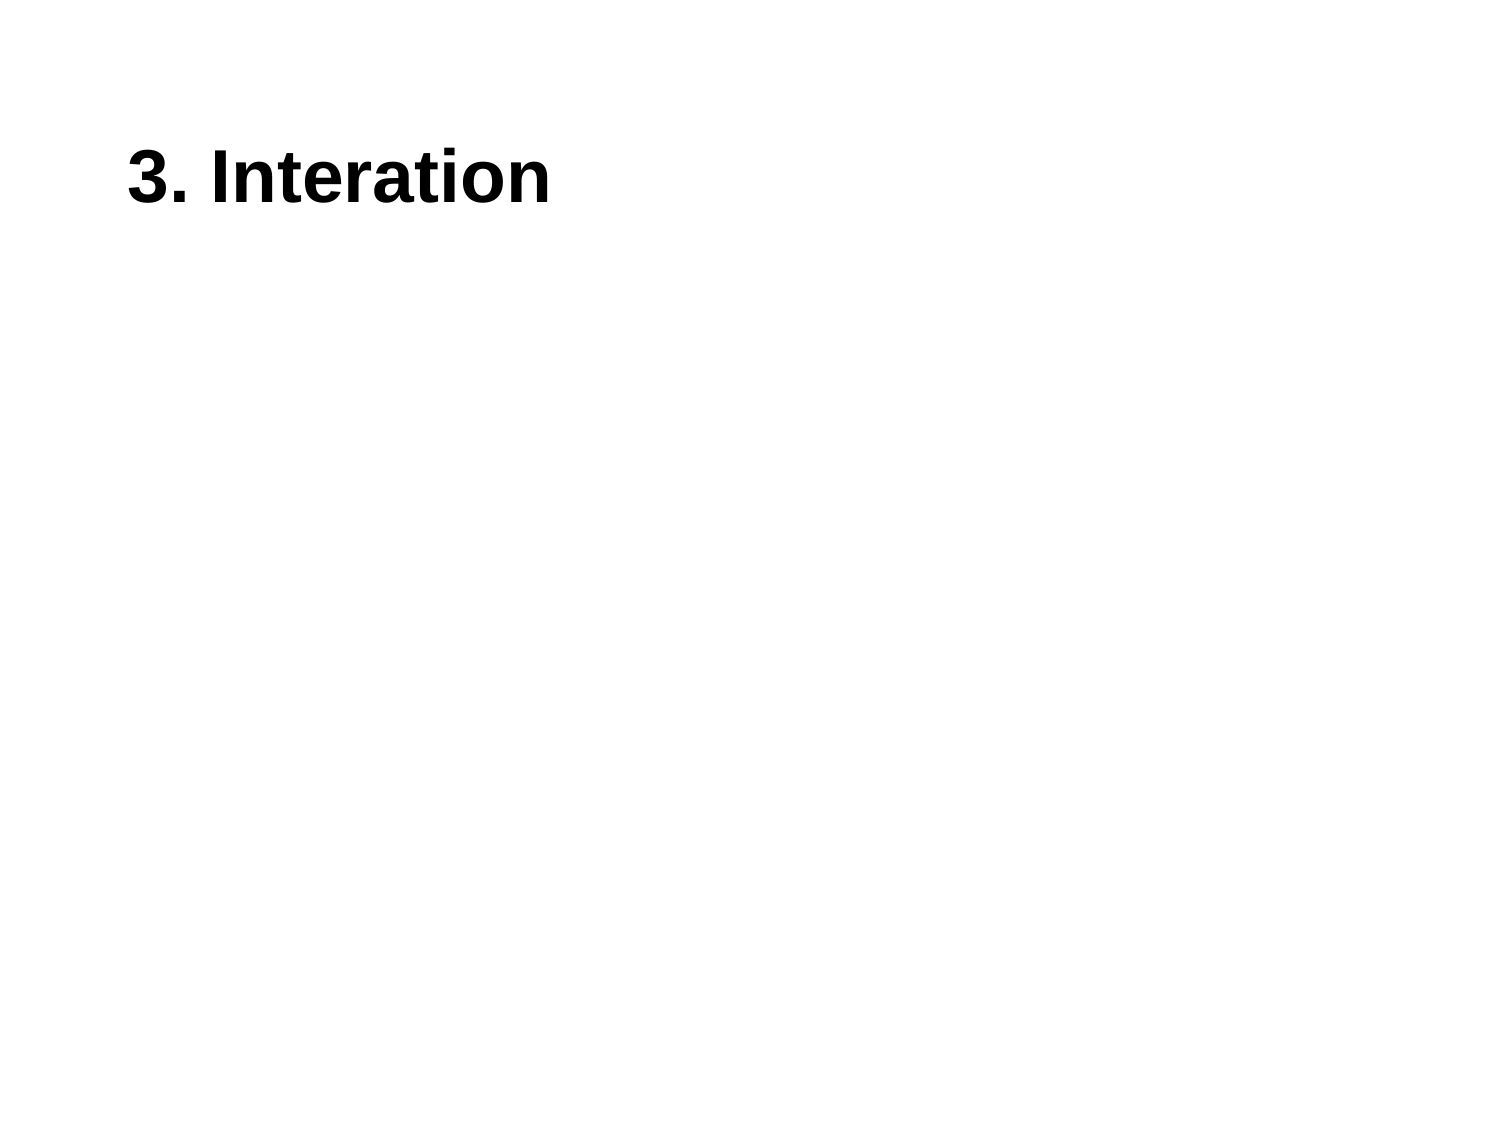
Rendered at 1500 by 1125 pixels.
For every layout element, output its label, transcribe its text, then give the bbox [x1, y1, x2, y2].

title 3. Interation [75, 14, 1425, 233]
